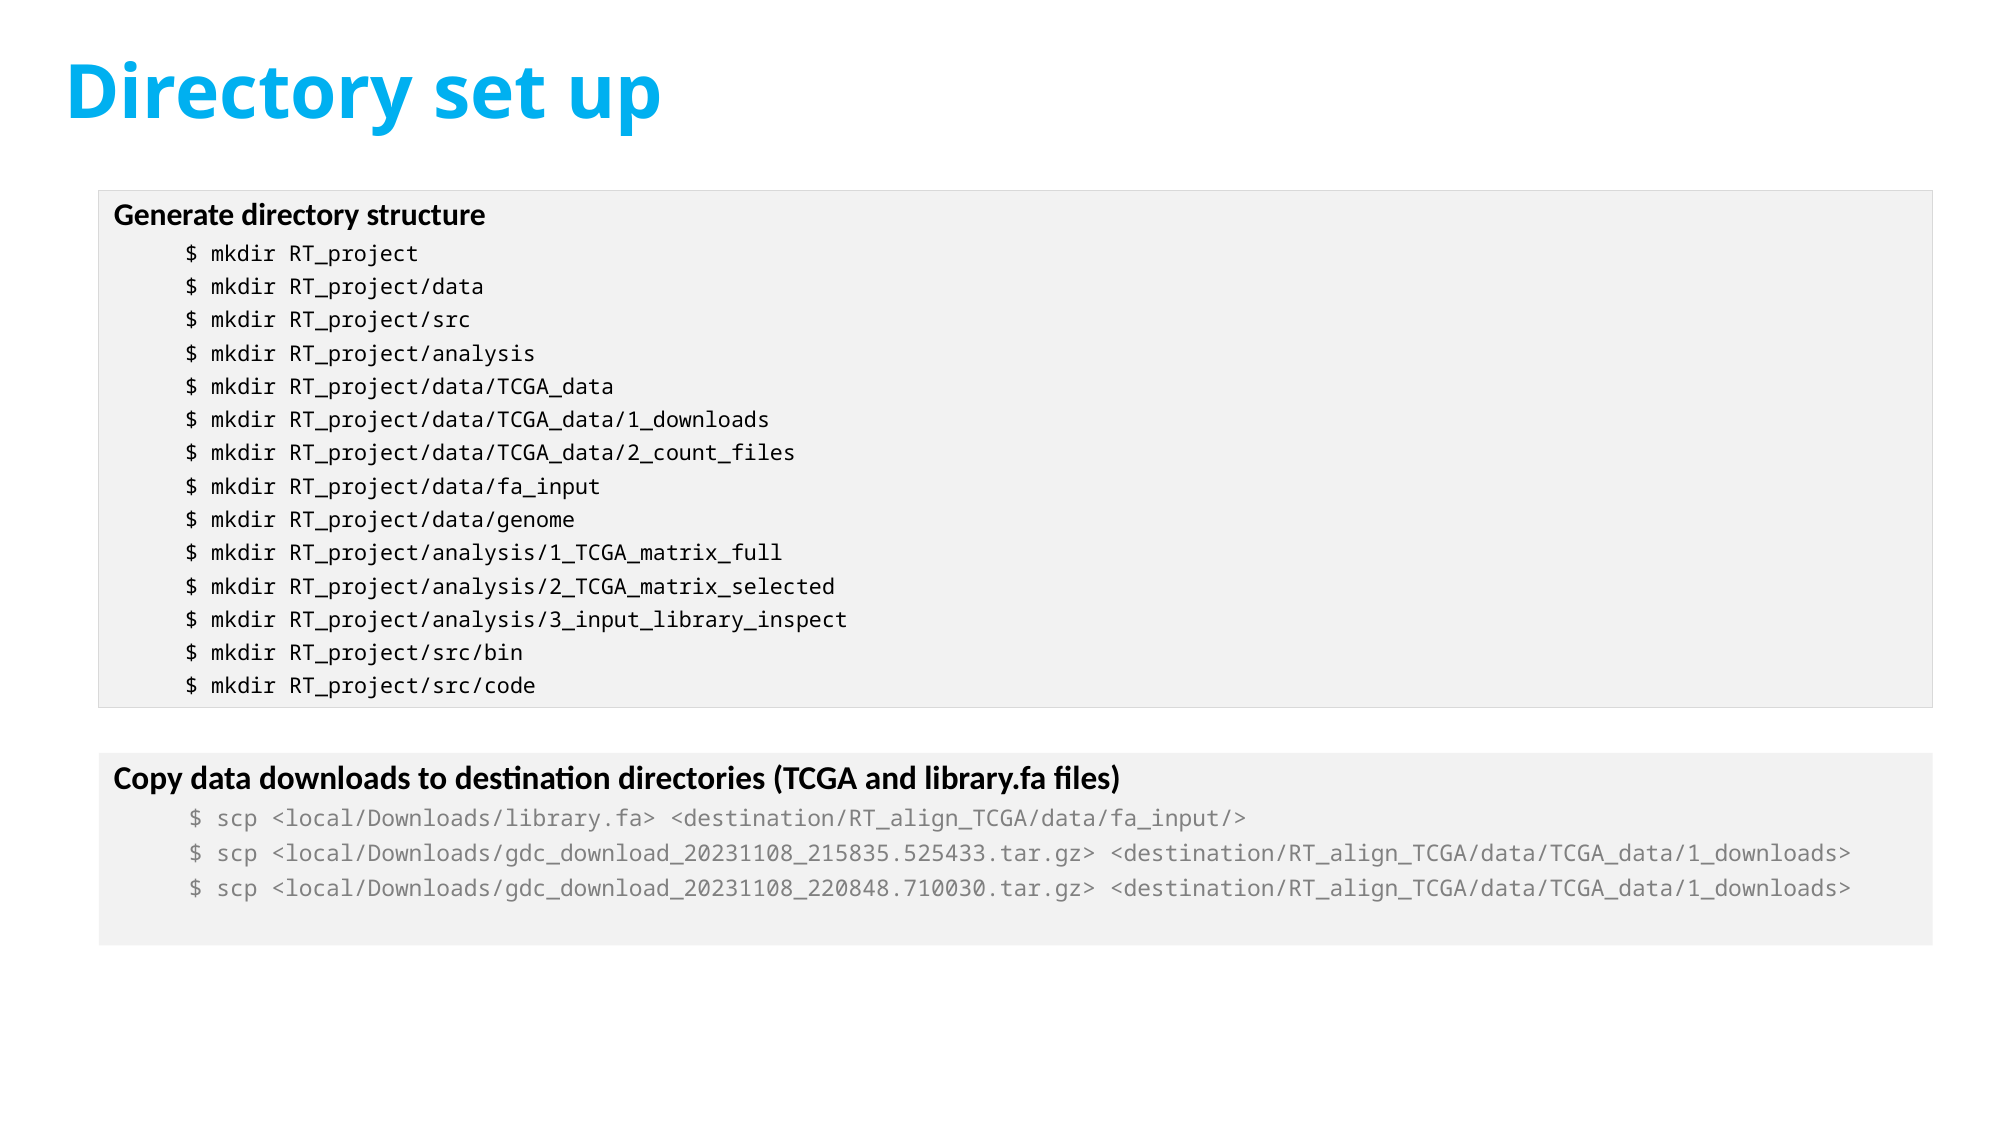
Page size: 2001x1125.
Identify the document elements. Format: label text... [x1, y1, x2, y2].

title Directory set up [49, 20, 1775, 168]
text_box Copy data downloads to destination directories (TCGA and library.fa files) $ scp <local/Downloads/library.fa> <destination/RT_align_TCGA/data/fa_input/> $ scp <local/Downloads/gdc_download_20231108_215835.525433.tar.gz> <destination/RT_align_TCGA/data/TCGA_data/1_downloads> $ scp <local/Downloads/gdc_download_20231108_220848.710030.tar.gz> <destination/RT_align_TCGA/data/TCGA_data/1_downloads> [98, 752, 1933, 946]
list Generate directory structure $ mkdir RT_project $ mkdir RT_project/data $ mkdir RT_project/src $ mkdir RT_project/analysis $ mkdir RT_project/data/TCGA_data $ mkdir RT_project/data/TCGA_data/1_downloads $ mkdir RT_project/data/TCGA_data/2_count_files $ mkdir RT_project/data/fa_input $ mkdir RT_project/data/genome $ mkdir RT_project/analysis/1_TCGA_matrix_full $ mkdir RT_project/analysis/2_TCGA_matrix_selected $ mkdir RT_project/analysis/3_input_library_inspect $ mkdir RT_project/src/bin $ mkdir RT_project/src/code [98, 190, 1933, 708]
